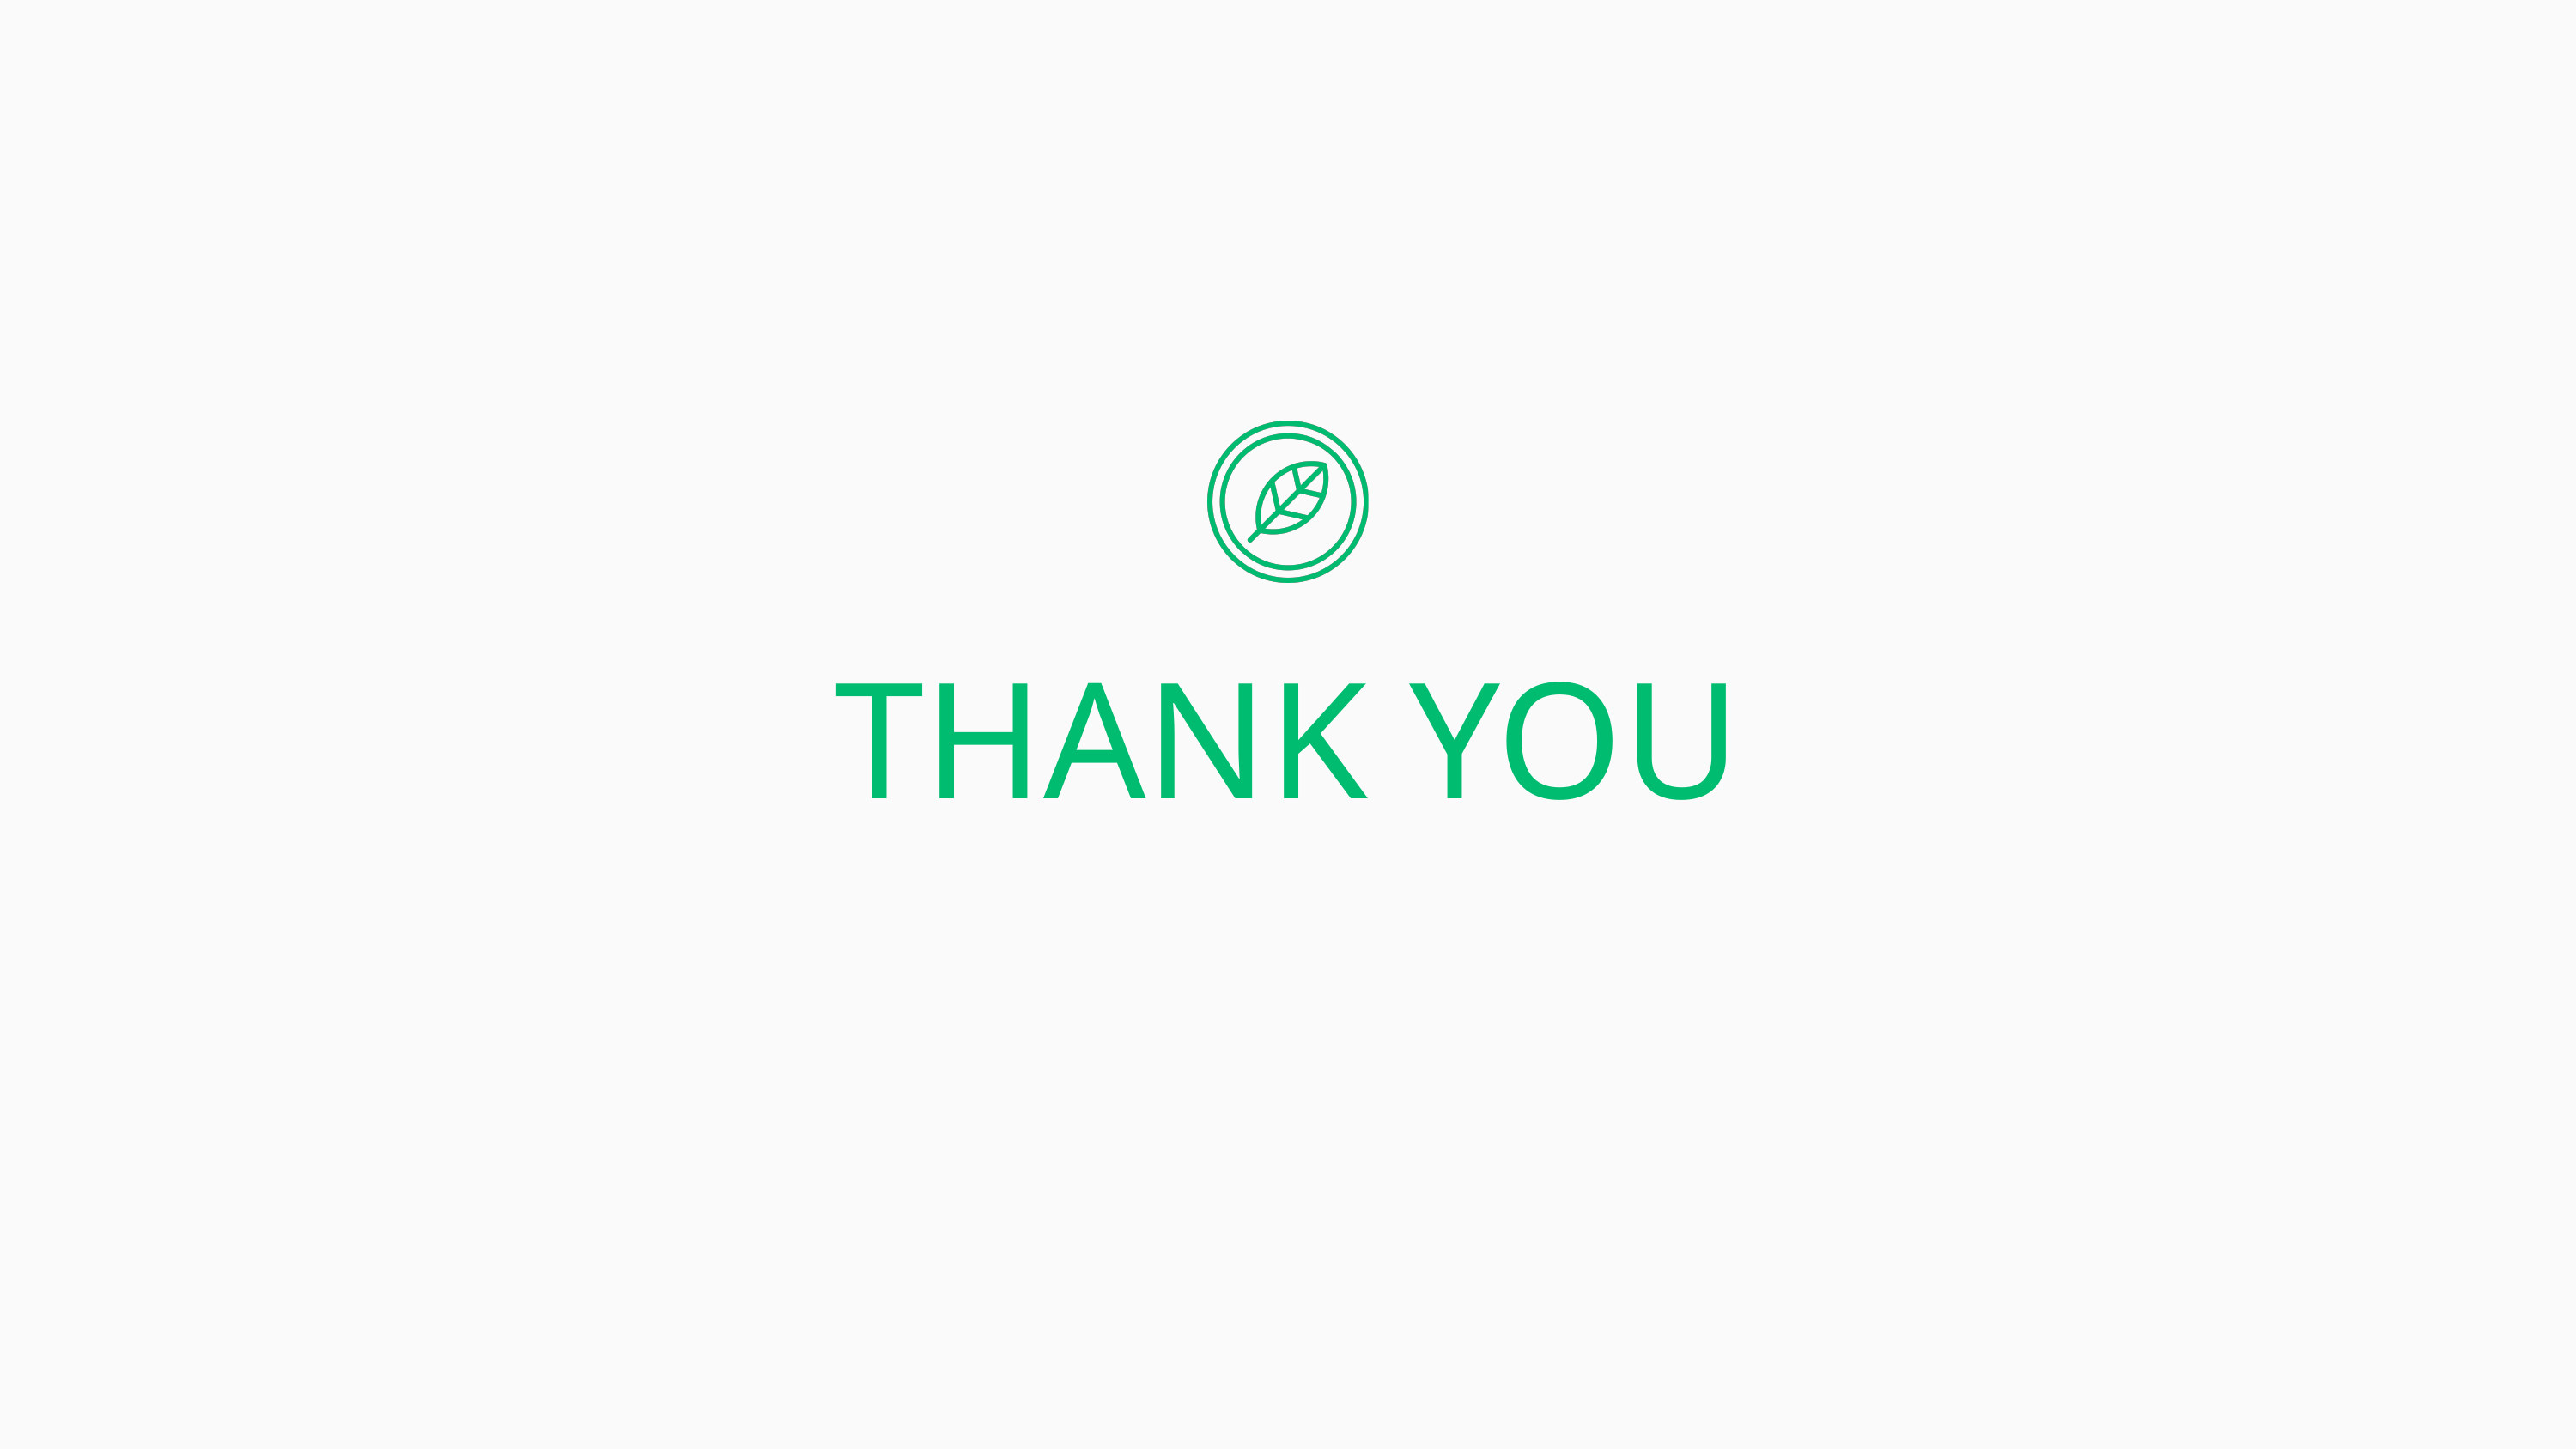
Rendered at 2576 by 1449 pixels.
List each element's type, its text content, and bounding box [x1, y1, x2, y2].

text_box [1207, 421, 1369, 583]
text_box THANK YOU [773, 606, 1803, 832]
